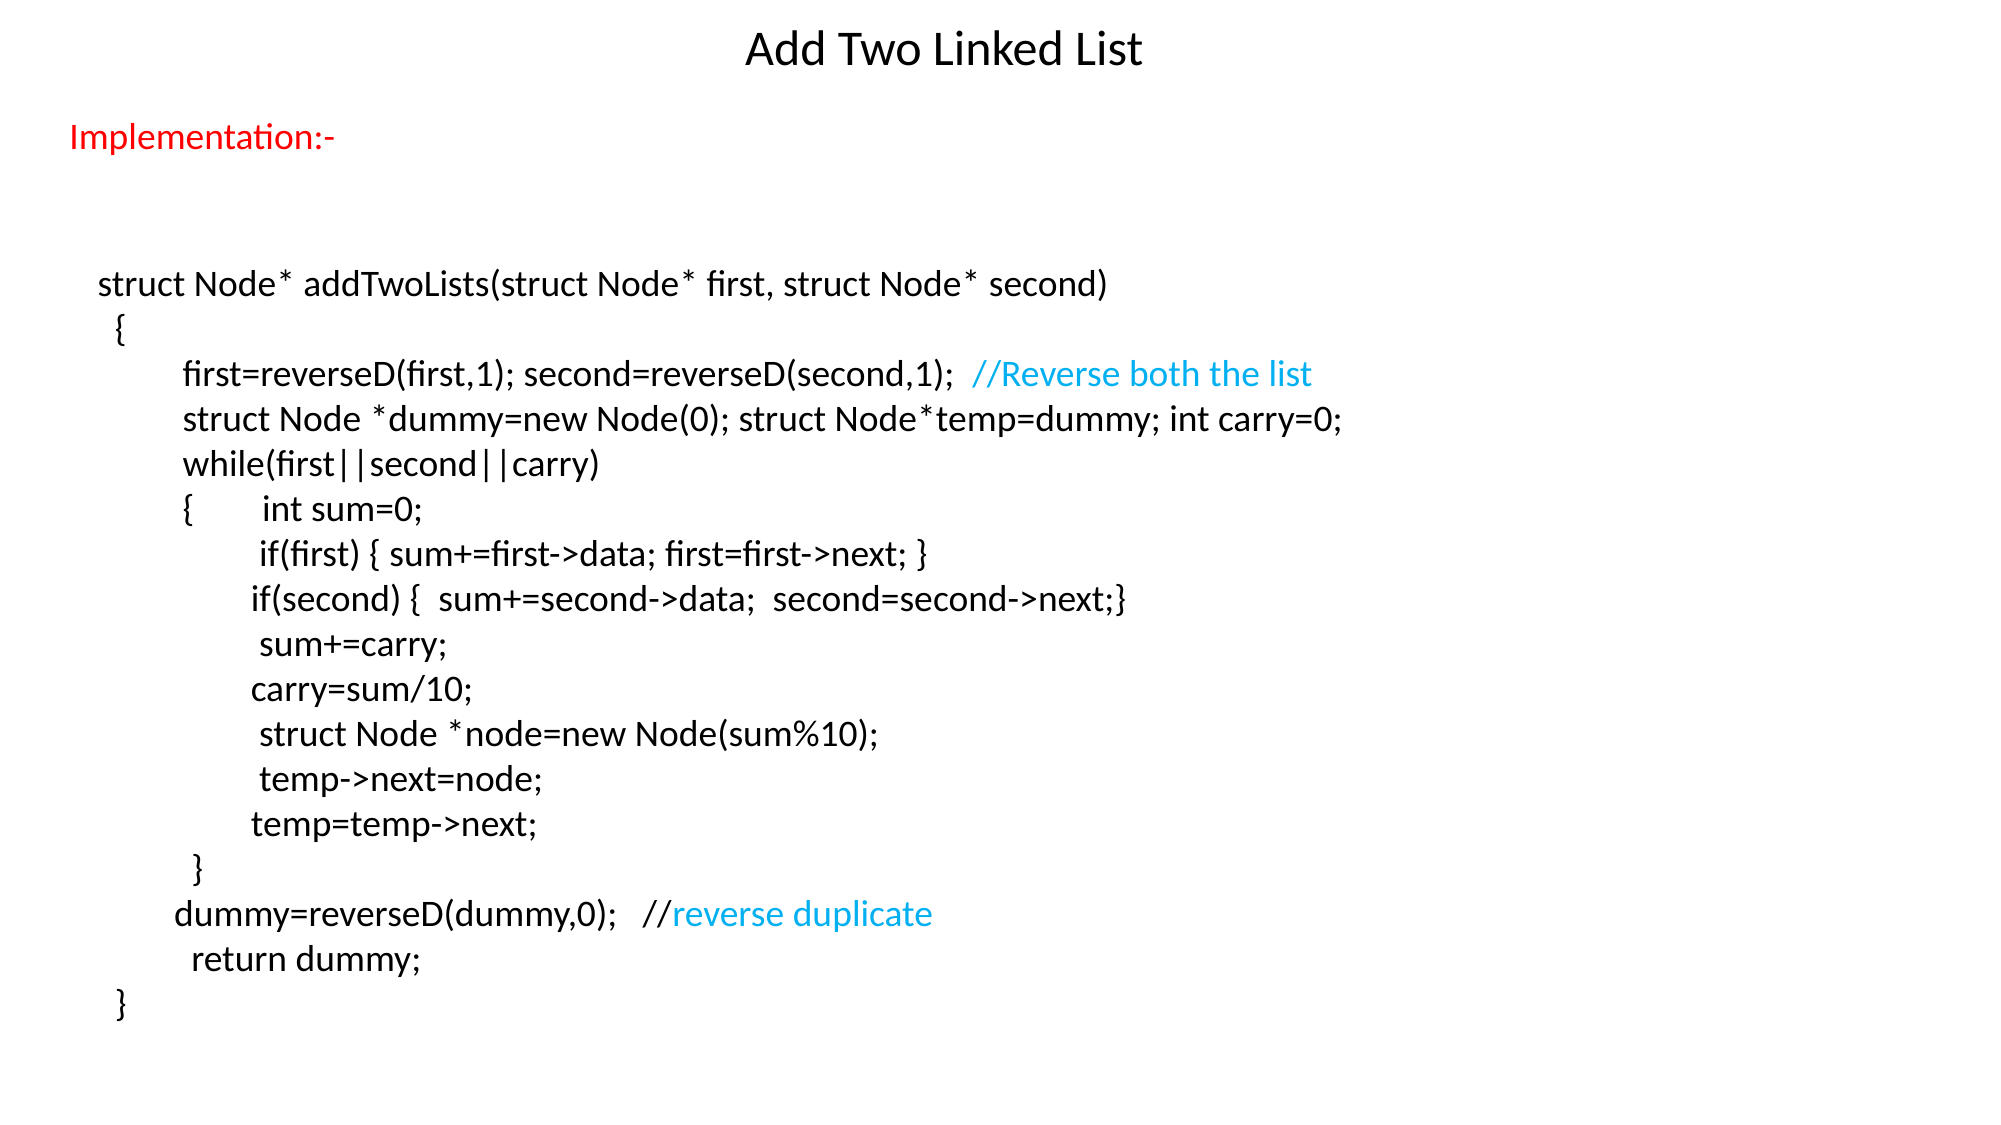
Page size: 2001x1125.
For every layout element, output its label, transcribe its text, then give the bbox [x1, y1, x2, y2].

subtitle Add Two Linked List [200, 14, 1700, 104]
text_box Implementation:- [54, 104, 1970, 210]
text_box struct Node* addTwoLists(struct Node* first, struct Node* second) { first=reverseD(first,1); second=reverseD(second,1); //Reverse both the list struct Node *dummy=new Node(0); struct Node*temp=dummy; int carry=0; while(first||second||carry) { int sum=0; if(first) { sum+=first->data; first=first->next; } if(second) { sum+=second->data; second=second->next;} sum+=carry; carry=sum/10; struct Node *node=new Node(sum%10); temp->next=node; temp=temp->next; } dummy=reverseD(dummy,0); //reverse duplicate return dummy; } [82, 251, 1725, 1032]
